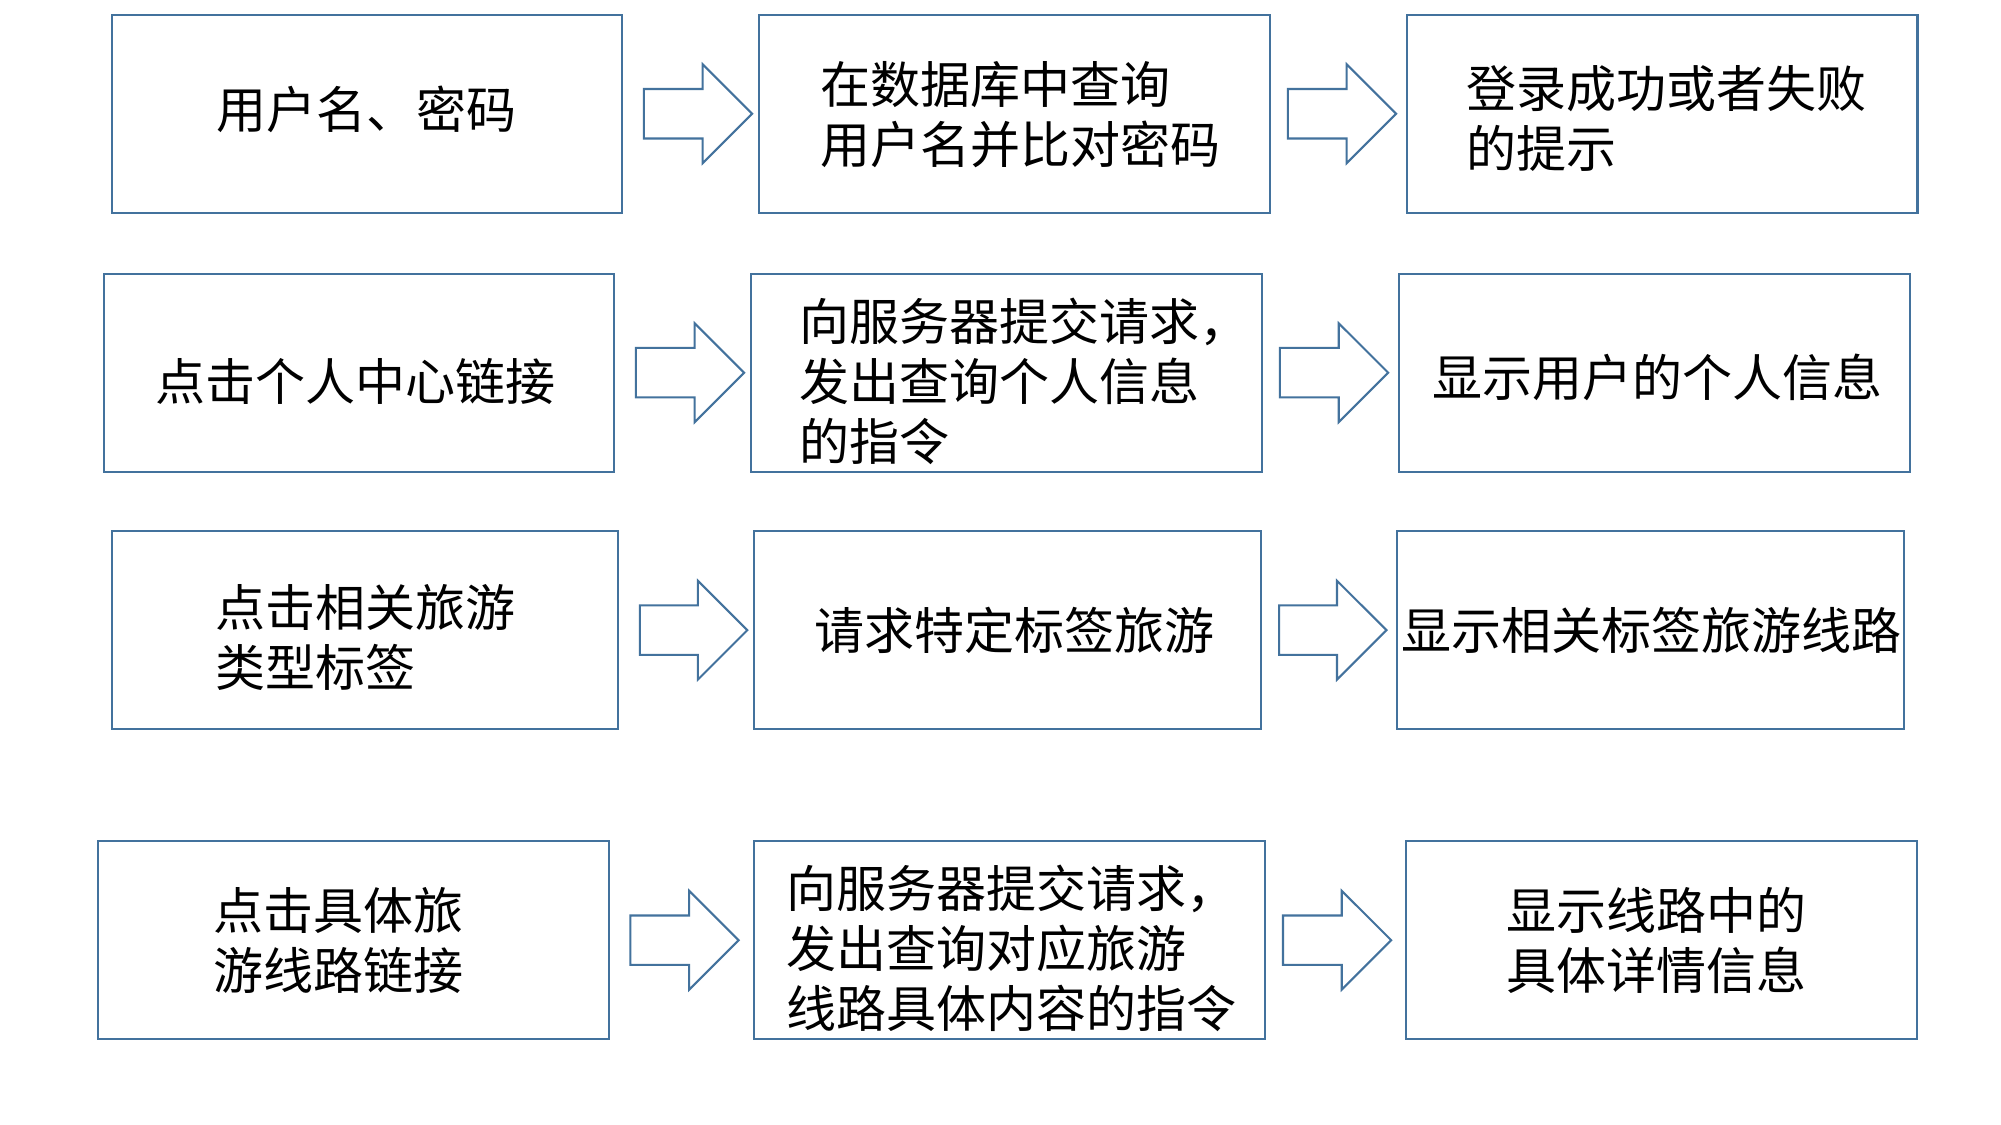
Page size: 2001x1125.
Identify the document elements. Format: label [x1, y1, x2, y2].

text_box [103, 273, 1910, 480]
text_box [98, 841, 1917, 1047]
text_box [111, 14, 1918, 213]
text_box [111, 531, 1970, 730]
